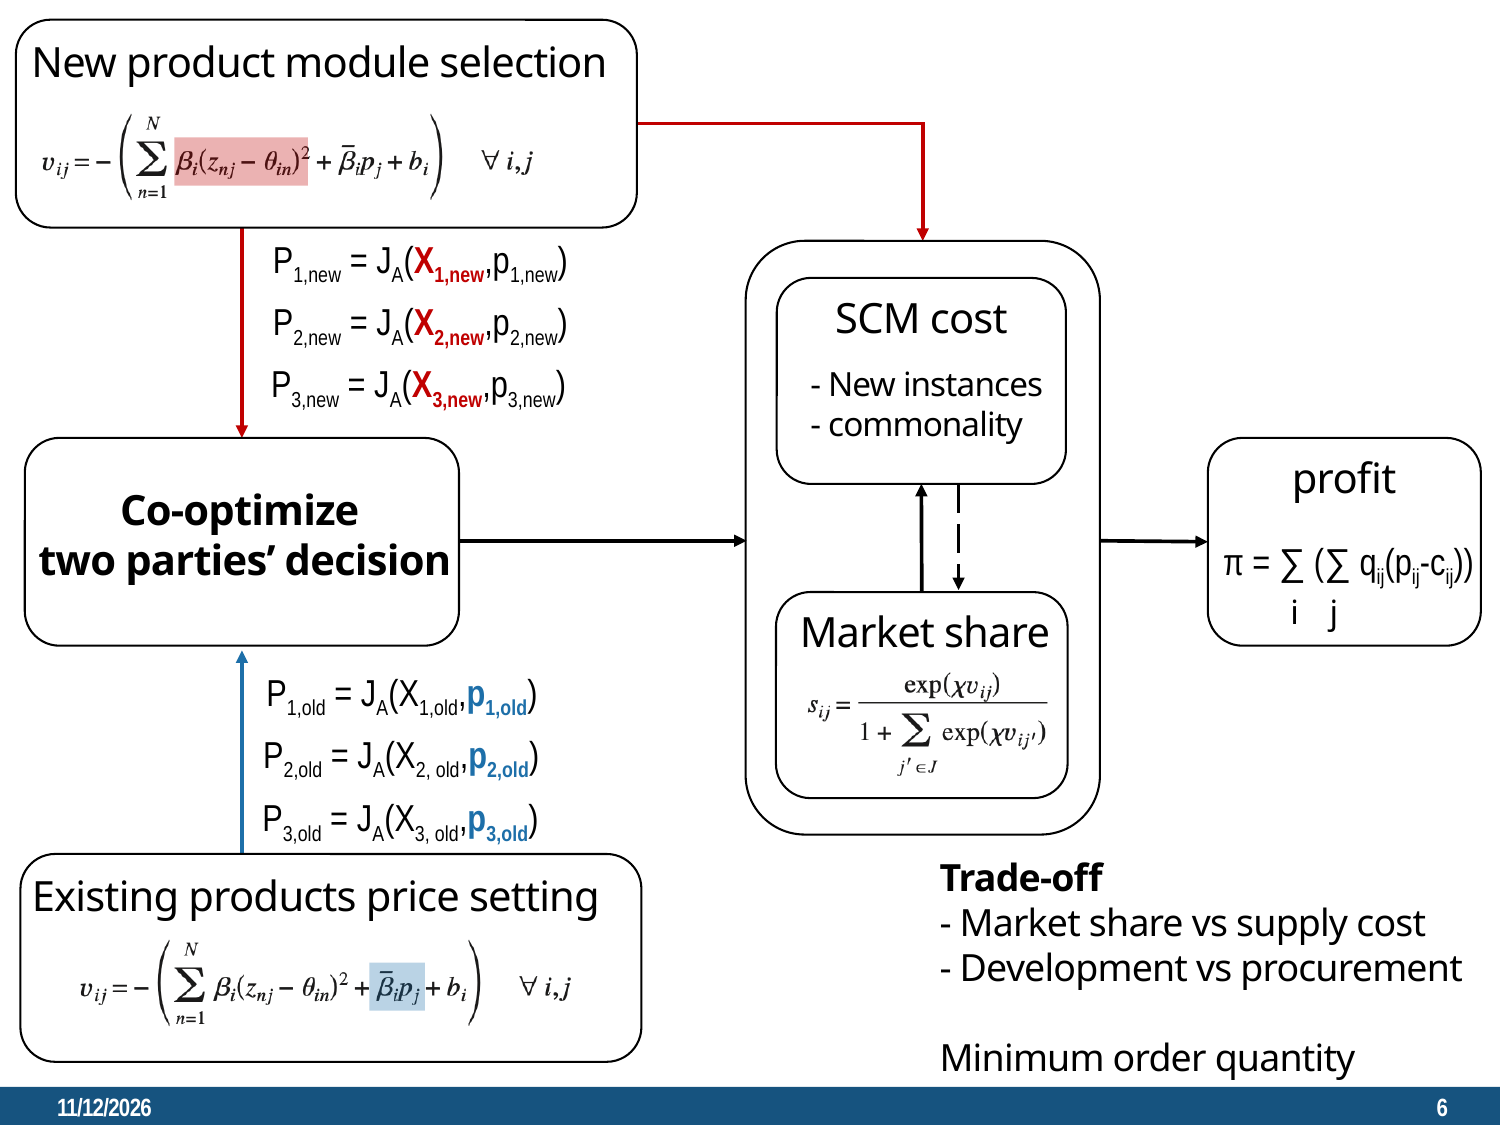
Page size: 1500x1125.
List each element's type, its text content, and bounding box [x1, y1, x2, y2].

text_box [23, 436, 461, 647]
text_box P3,old = JA(X3, old,p3,old) [262, 794, 619, 846]
text_box P1,old = JA(X1,old,p1,old) [266, 668, 623, 720]
text_box P2,old = JA(X2, old,p2,old) [263, 730, 620, 782]
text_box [20, 98, 547, 219]
slide_number 2023. 3. 17. [42, 1086, 380, 1125]
text_box [19, 852, 643, 1063]
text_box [1043, 502, 1500, 632]
text_box P2,new = JA(X2,new,p2,new) [272, 298, 629, 350]
slide_number 6 [1125, 1086, 1464, 1125]
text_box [636, 123, 923, 241]
text_box P3,new = JA(X3,new,p3,new) [270, 360, 627, 412]
text_box [14, 18, 638, 229]
picture [786, 656, 1060, 783]
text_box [1152, 632, 1500, 646]
text_box Co-optimize two parties’ decision [38, 483, 452, 584]
text_box Trade-off - Market share vs supply cost - Development vs procurement Minimum order quantity [939, 853, 1463, 1079]
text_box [1152, 437, 1500, 502]
text_box - New instances - commonality [810, 363, 1044, 444]
text_box P1,new = JA(X1,new,p1,new) [272, 236, 629, 288]
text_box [58, 924, 585, 1045]
text_box [744, 239, 1101, 836]
